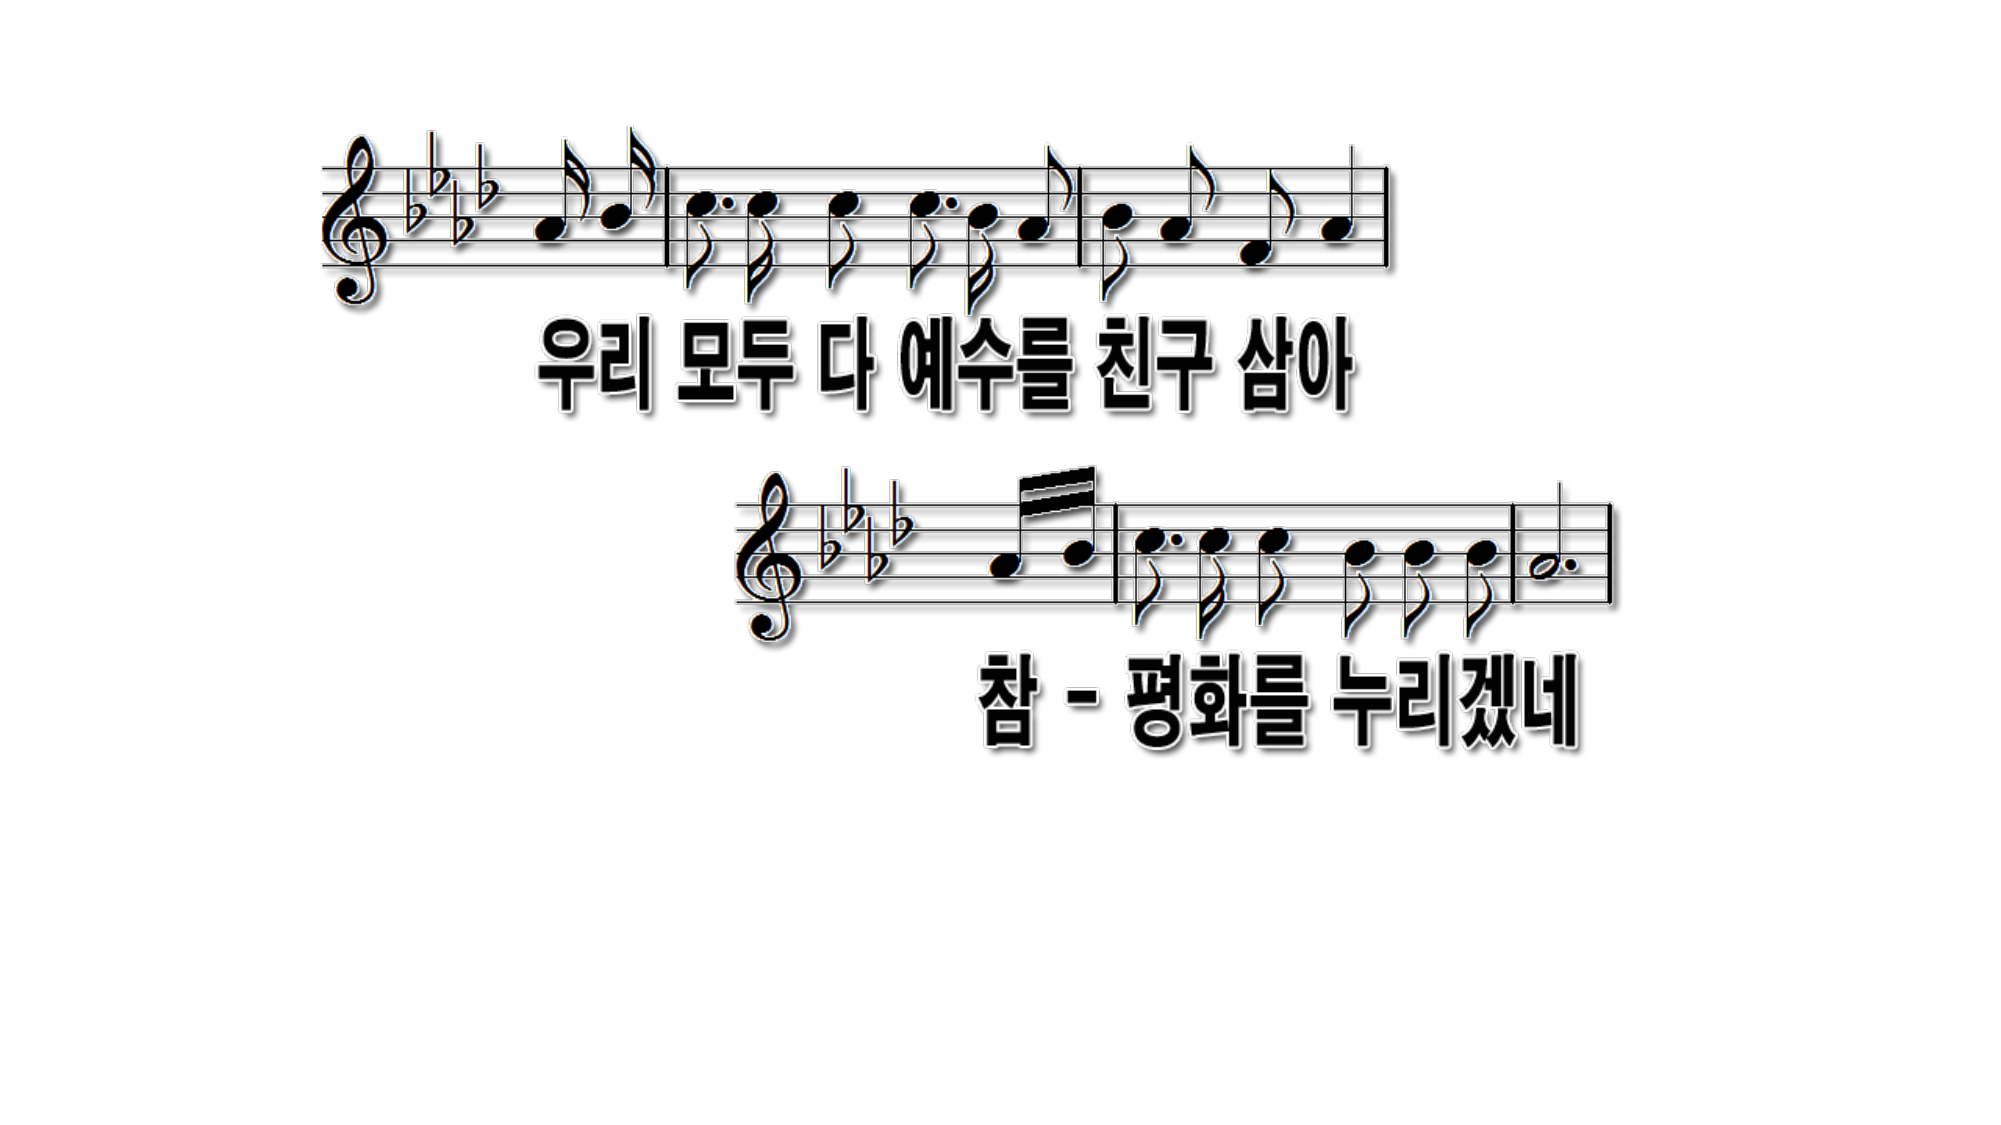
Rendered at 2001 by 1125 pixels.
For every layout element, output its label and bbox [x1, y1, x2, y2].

picture [249, 0, 1750, 835]
